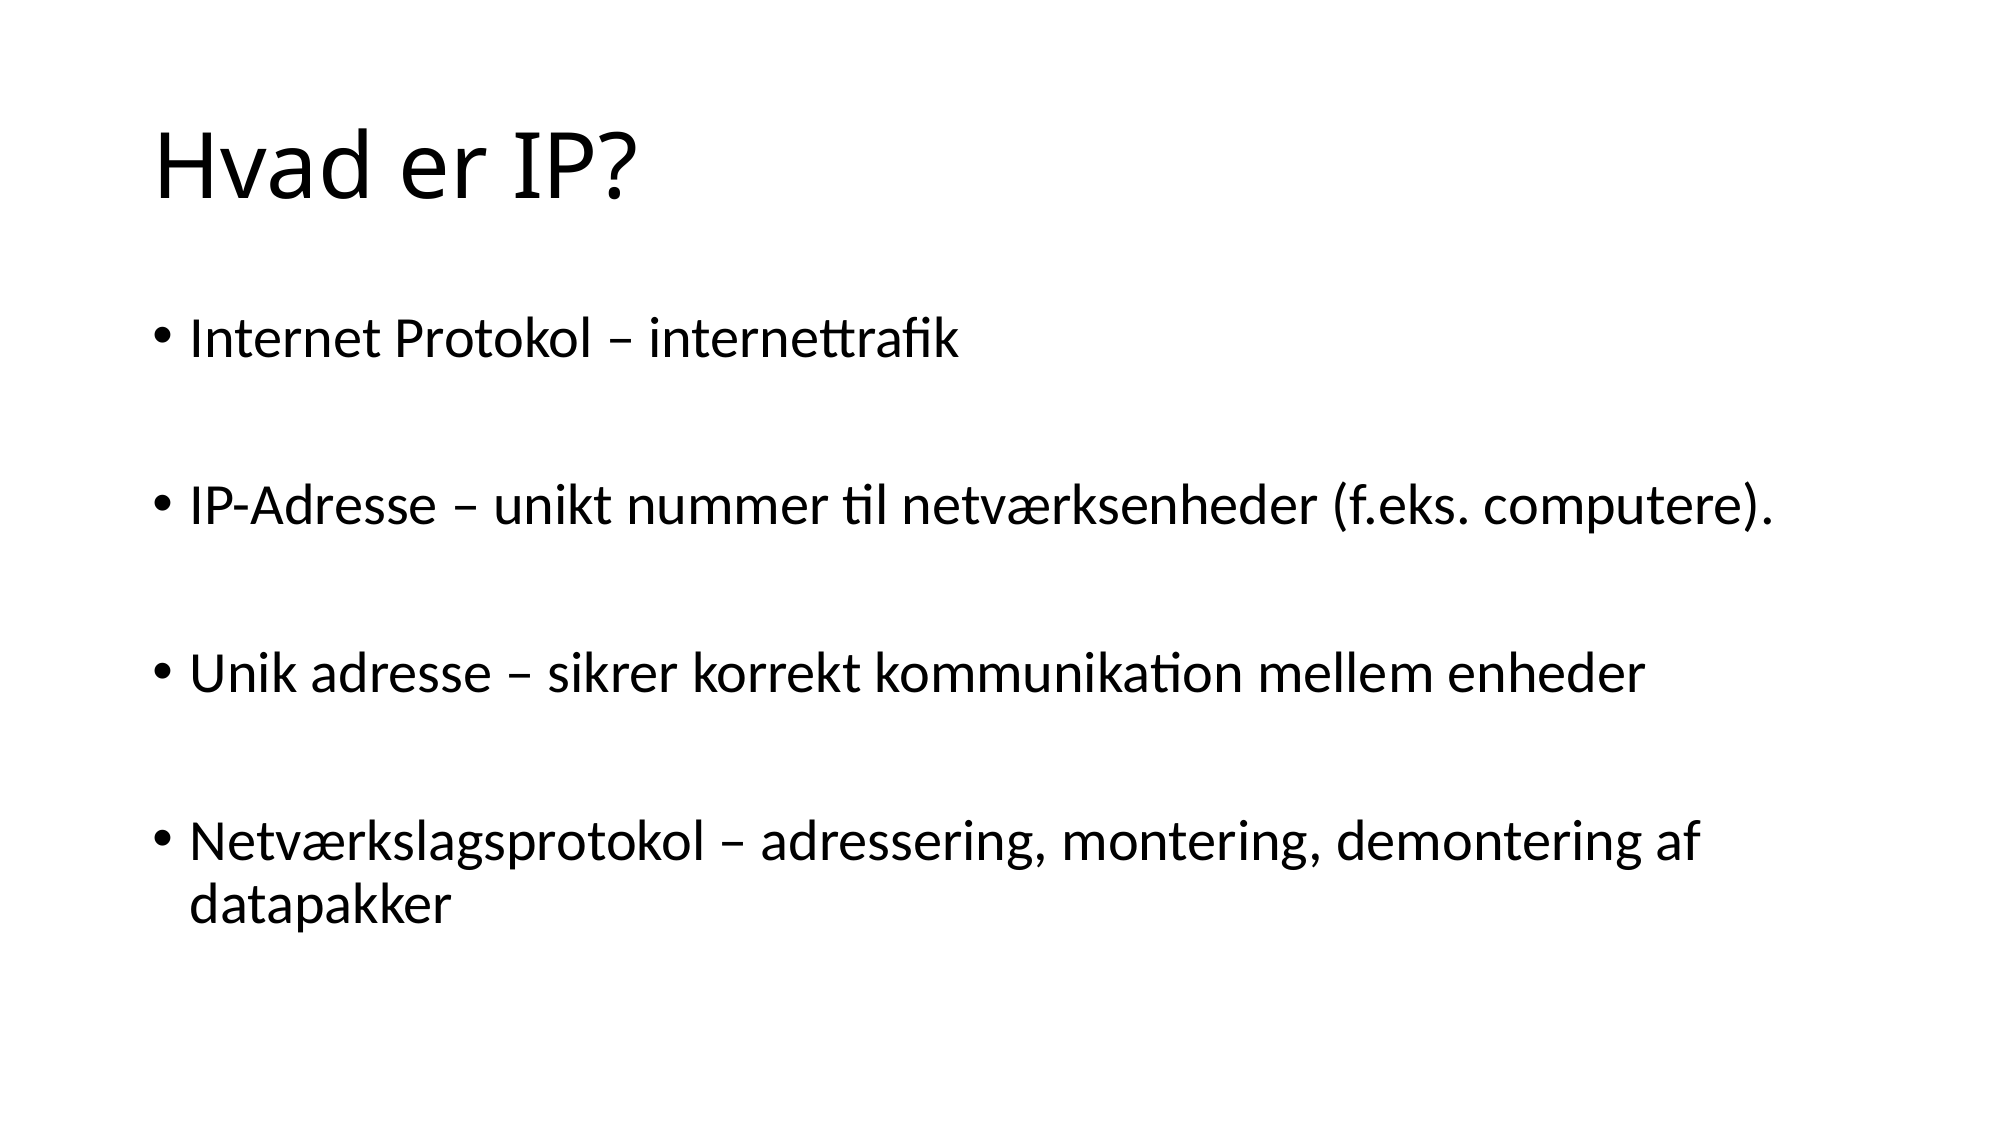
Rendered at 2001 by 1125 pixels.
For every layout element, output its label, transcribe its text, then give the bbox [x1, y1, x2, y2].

list Internet Protokol – internettrafik IP-Adresse – unikt nummer til netværksenheder (f.eks. computere). Unik adresse – sikrer korrekt kommunikation mellem enheder Netværkslagsprotokol – adressering, montering, demontering af datapakker [137, 299, 1863, 1014]
title Hvad er IP? [137, 59, 1863, 278]
